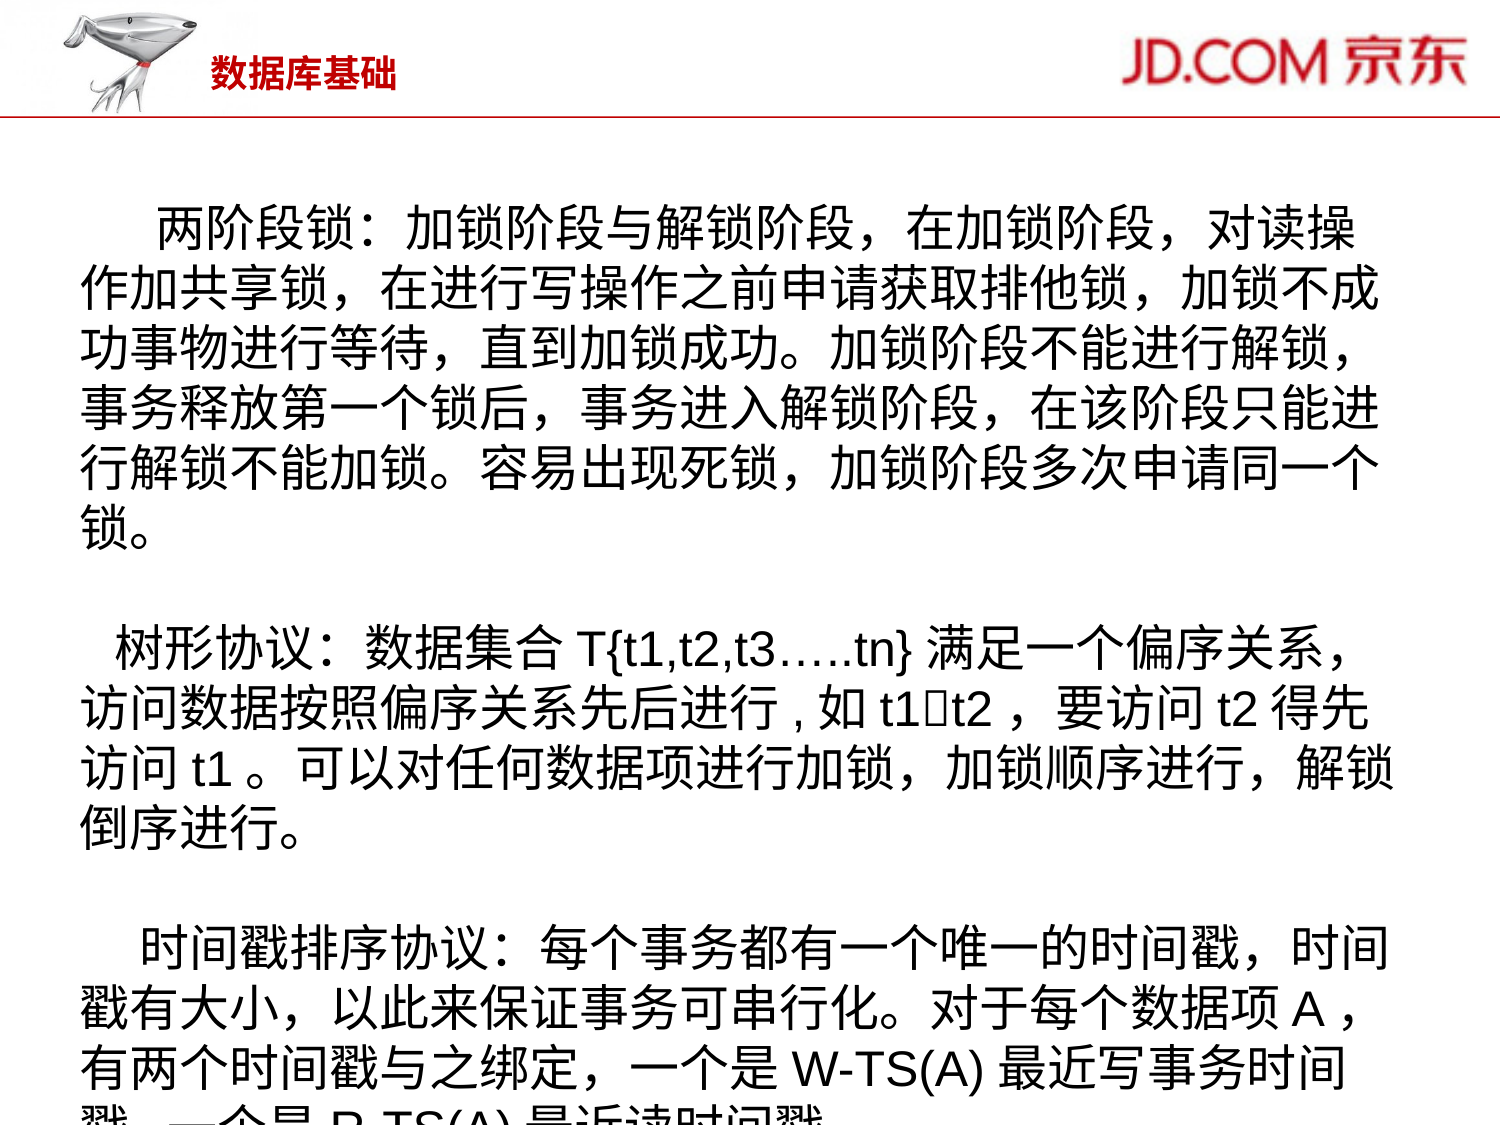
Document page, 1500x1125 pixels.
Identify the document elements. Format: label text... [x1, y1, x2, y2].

picture [1106, 30, 1500, 94]
text_box 数据库基础 [261, 42, 414, 103]
picture [0, 0, 258, 115]
text_box 两阶段锁：加锁阶段与解锁阶段，在加锁阶段，对读操作加共享锁，在进行写操作之前申请获取排他锁，加锁不成功事物进行等待，直到加锁成功。加锁阶段不能进行解锁，事务释放第一个锁后，事务进入解锁阶段，在该阶段只能进行解锁不能加锁。容易出现死锁，加锁阶段多次申请同一个锁。 树形协议：数据集合T{t1,t2,t3…..tn}满足一个偏序关系，访问数据按照偏序关系先后进行,如t1t2，要访问t2得先访问t1。可以对任何数据项进行加锁，加锁顺序进行，解锁倒序进行。 时间戳排序协议：每个事务都有一个唯一的时间戳，时间戳有大小，以此来保证事务可串行化。对于每个数据项A，有两个时间戳与之绑定，一个是W-TS(A)最近写事务时间戳,一个是R-TS(A)最近读时间戳 [64, 189, 1412, 1125]
